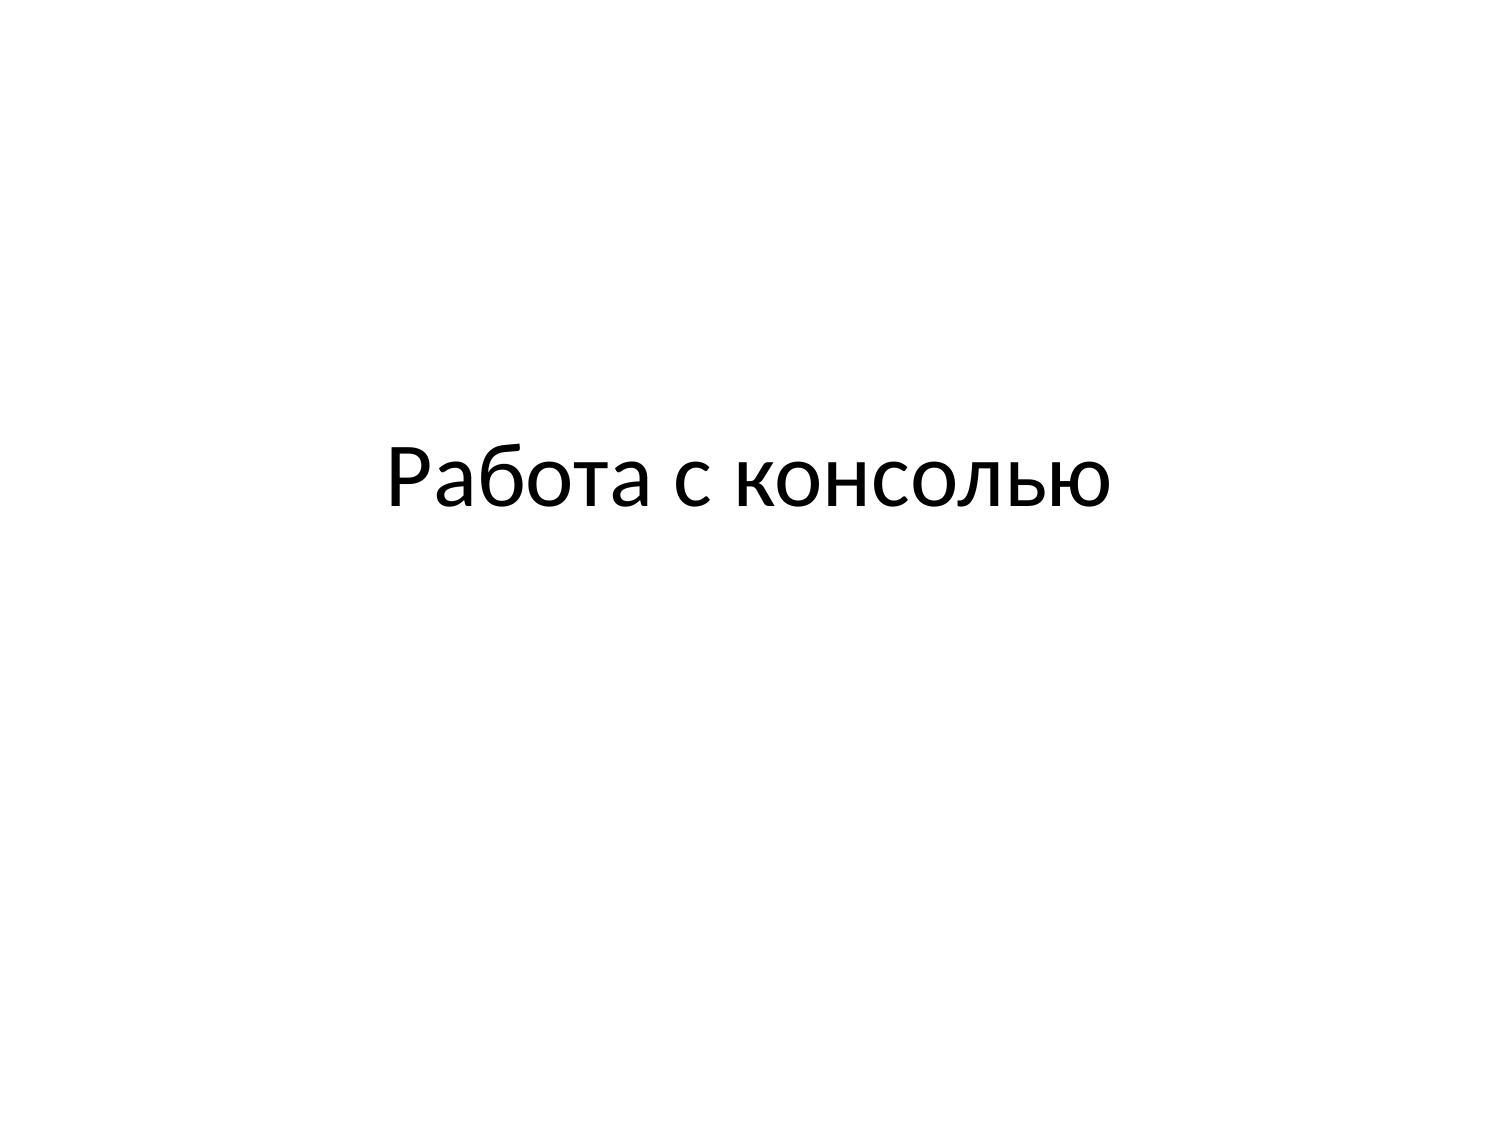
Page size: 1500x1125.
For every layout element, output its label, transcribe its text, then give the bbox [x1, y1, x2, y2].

title Работа с консолью [112, 349, 1388, 591]
